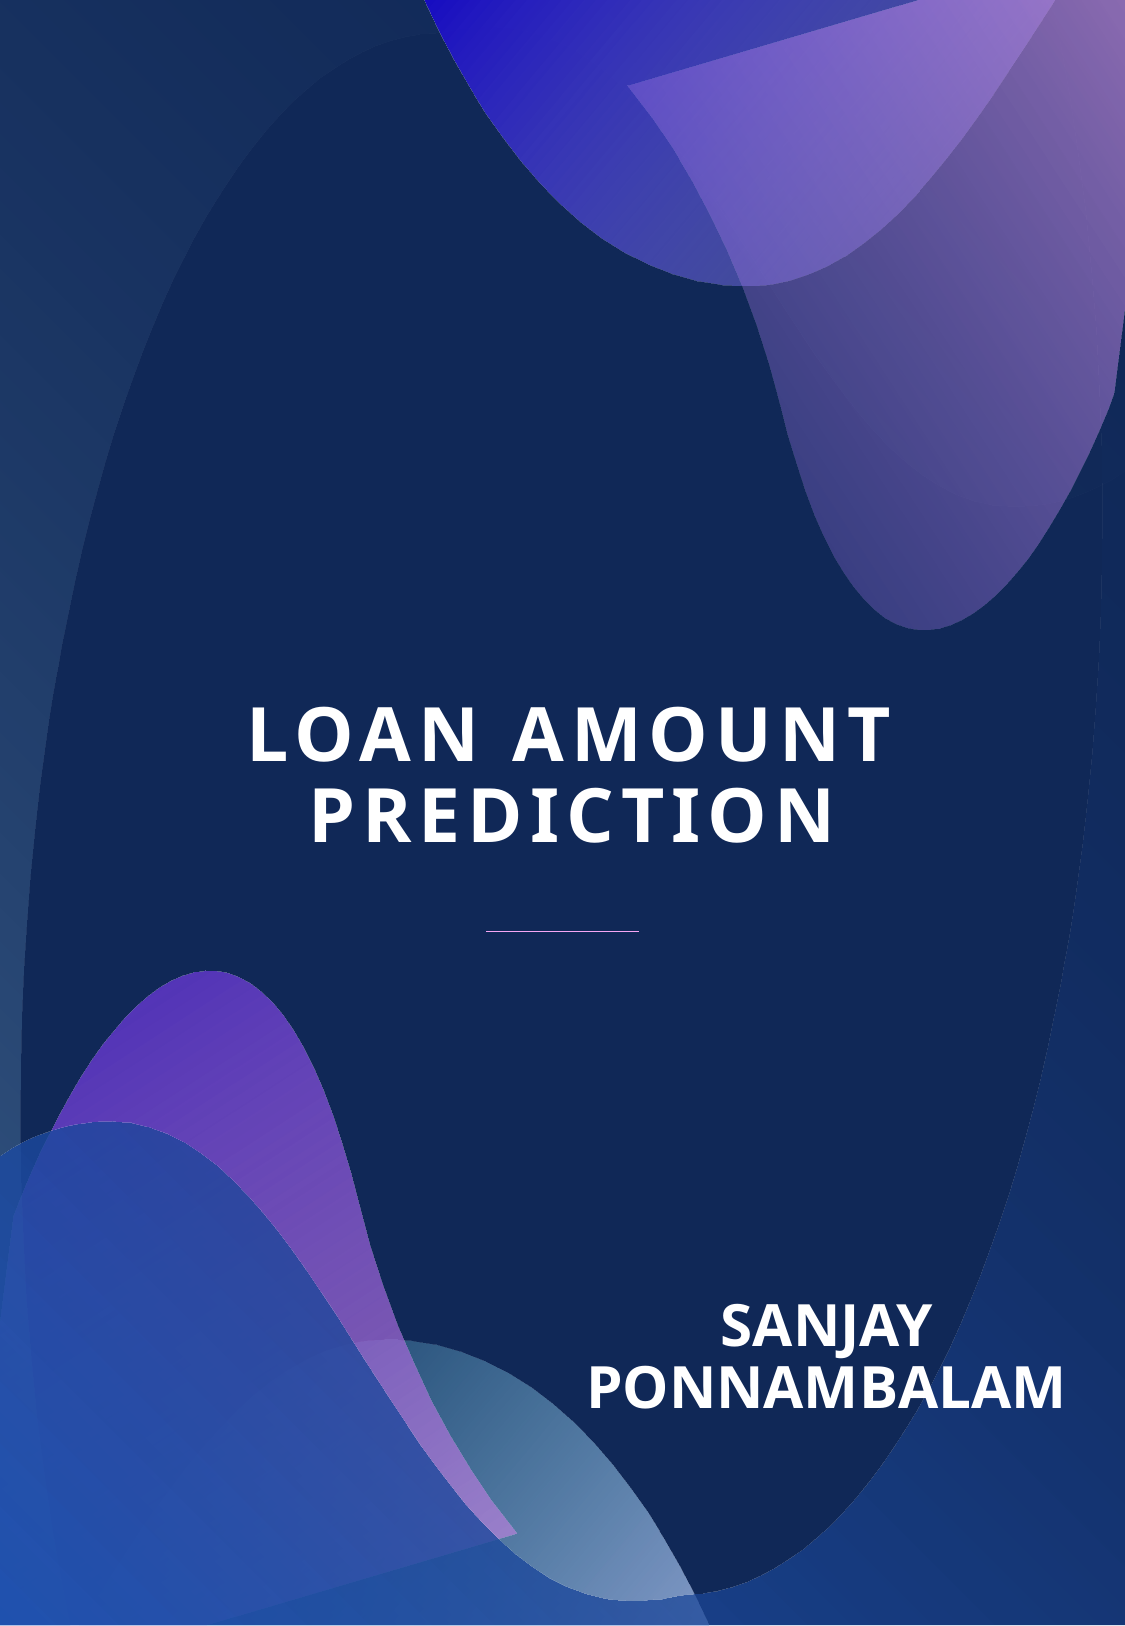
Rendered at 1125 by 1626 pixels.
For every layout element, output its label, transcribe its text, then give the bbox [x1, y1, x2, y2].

title LOAN AMOUNT PREDICTION [114, 515, 1031, 867]
subtitle SANJAY PONNAMBALAM [500, 1288, 1125, 1468]
